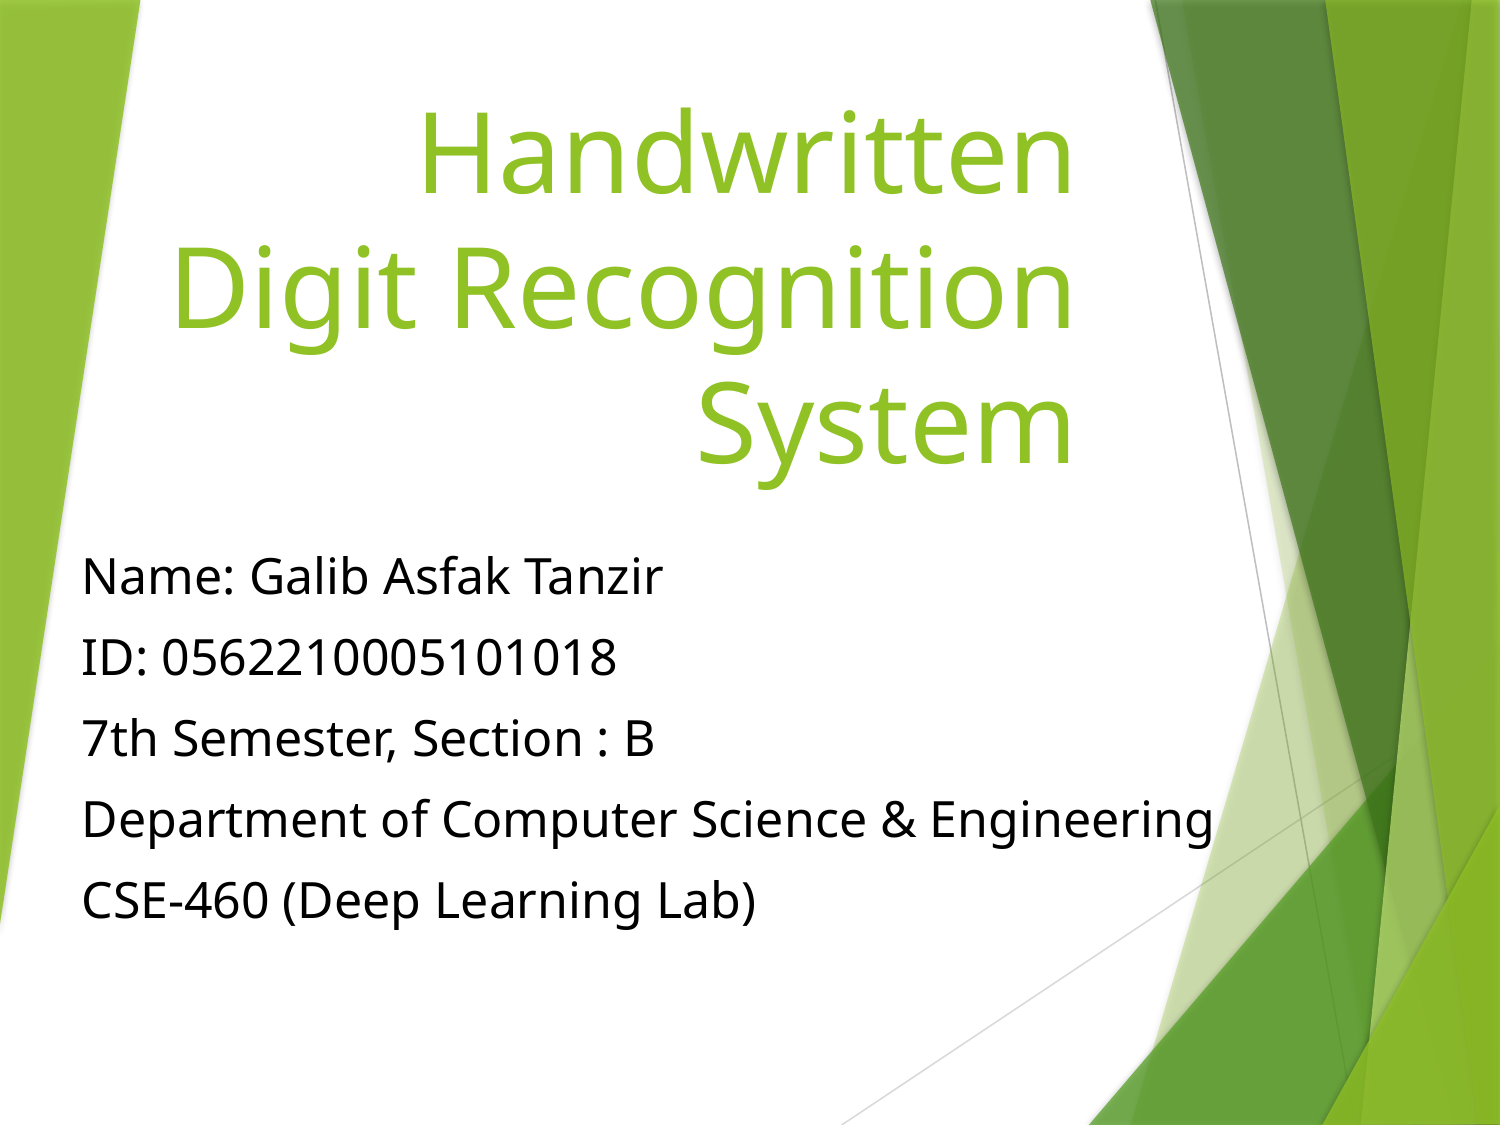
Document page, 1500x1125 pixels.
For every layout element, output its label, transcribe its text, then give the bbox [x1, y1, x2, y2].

subtitle Name: Galib Asfak Tanzir ID: 0562210005101018 7th Semester, Section : B Department of Computer Science & Engineering CSE-460 (Deep Learning Lab) [66, 537, 1323, 1077]
title Handwritten Digit Recognition System [137, 223, 1094, 494]
